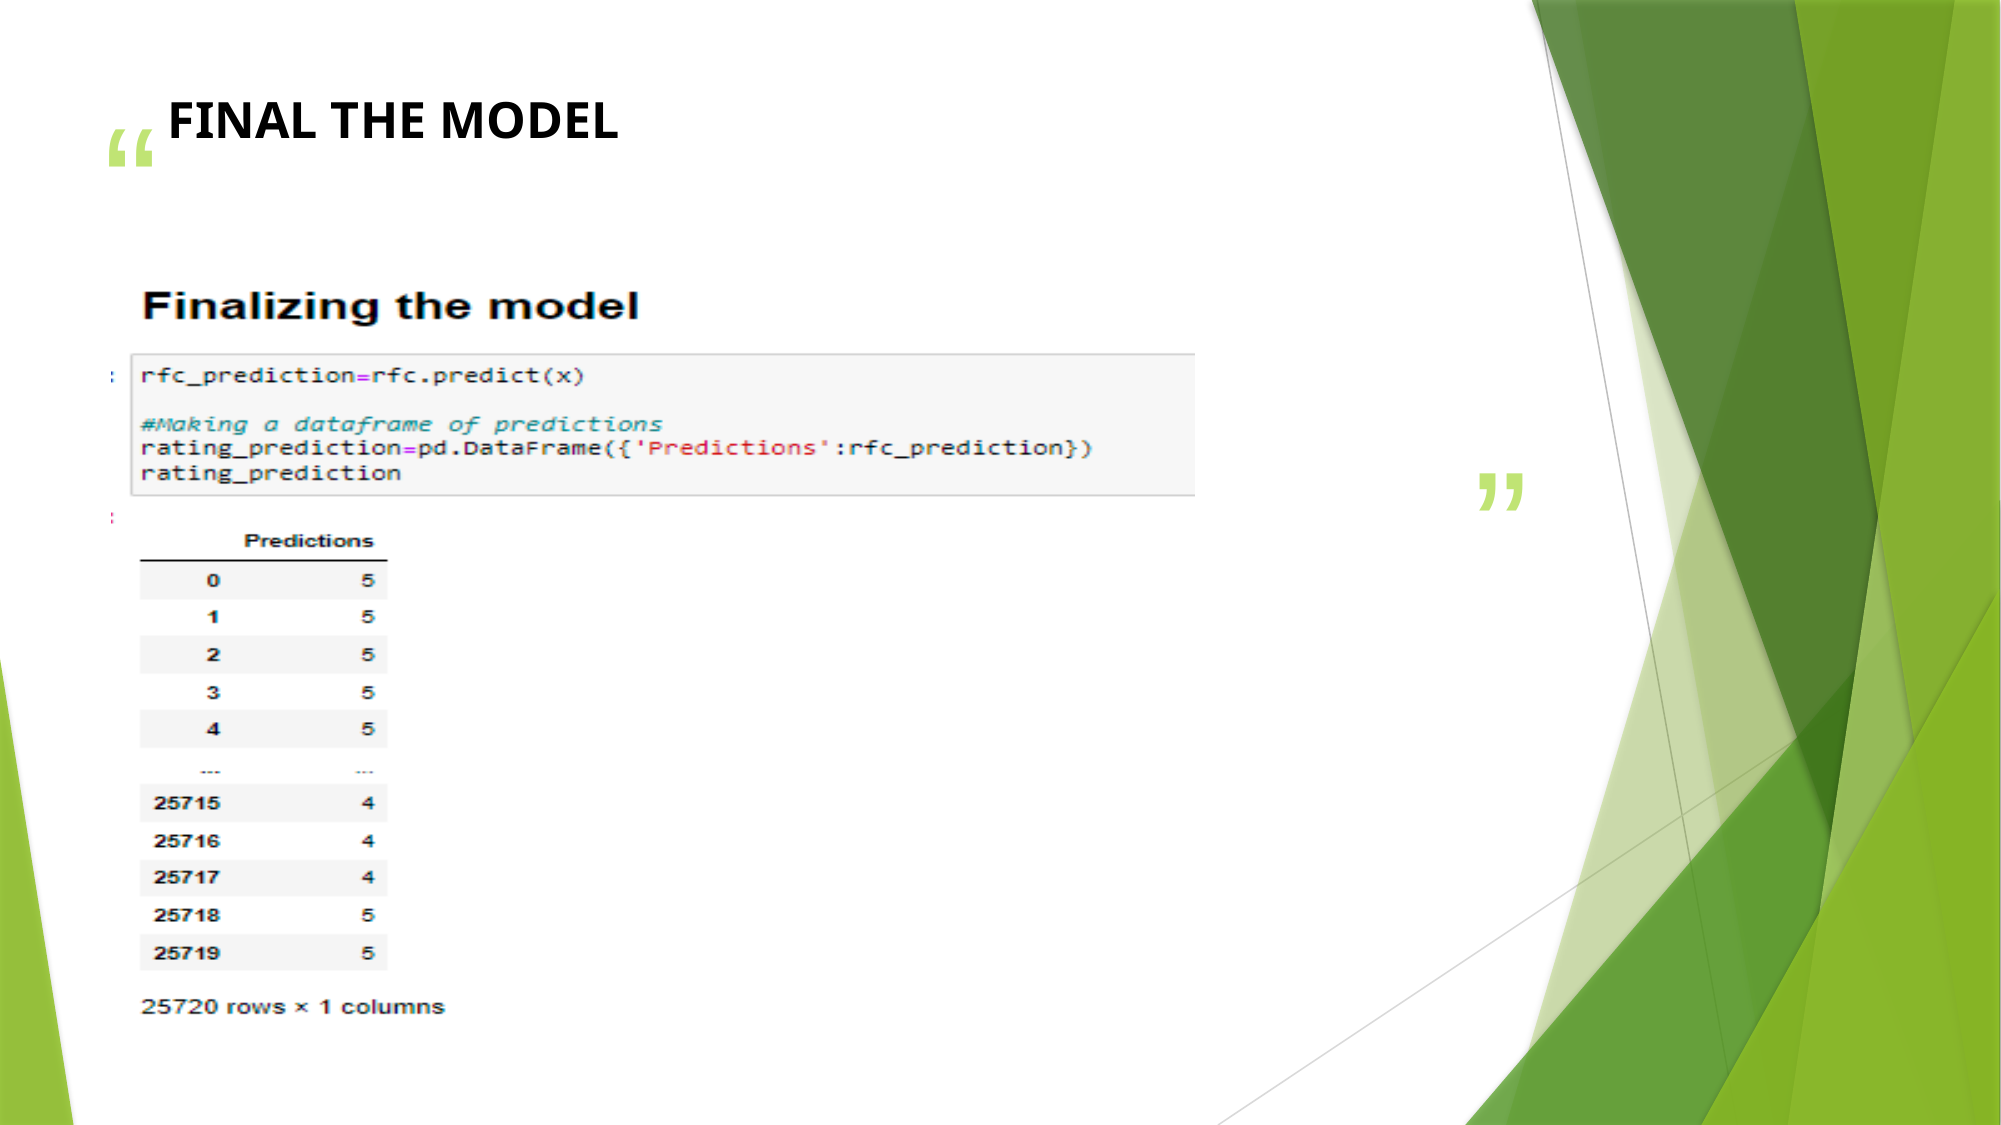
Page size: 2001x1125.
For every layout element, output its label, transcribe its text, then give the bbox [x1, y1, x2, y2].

title FINAL THE MODEL [152, 51, 1955, 246]
picture [110, 284, 1195, 1055]
